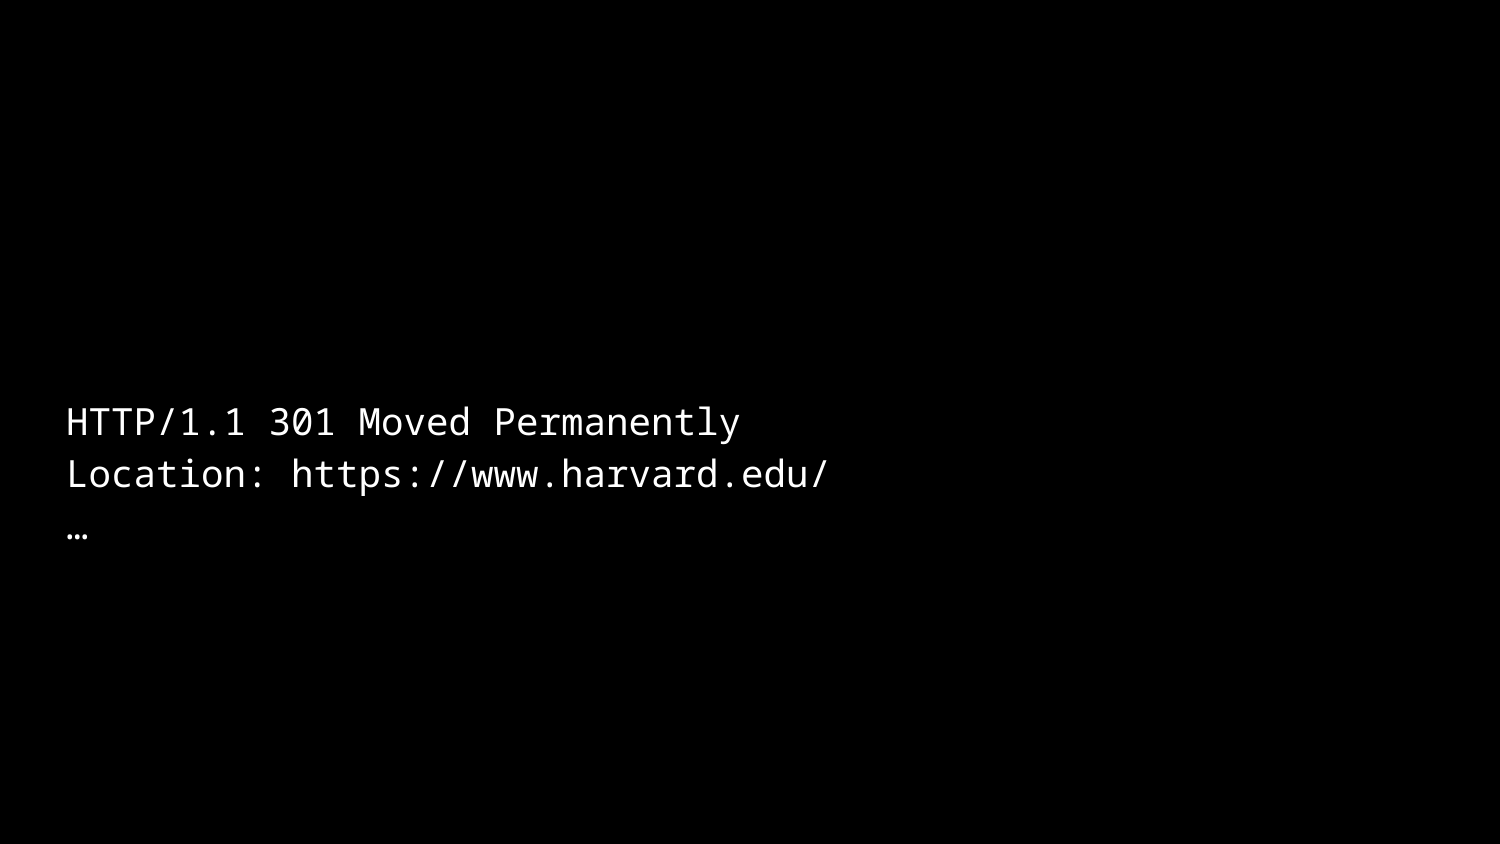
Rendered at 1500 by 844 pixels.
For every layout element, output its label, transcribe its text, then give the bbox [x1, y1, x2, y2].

list HTTP/1.1 301 Moved Permanently Location: https://www.harvard.edu/ … [51, 189, 1449, 750]
